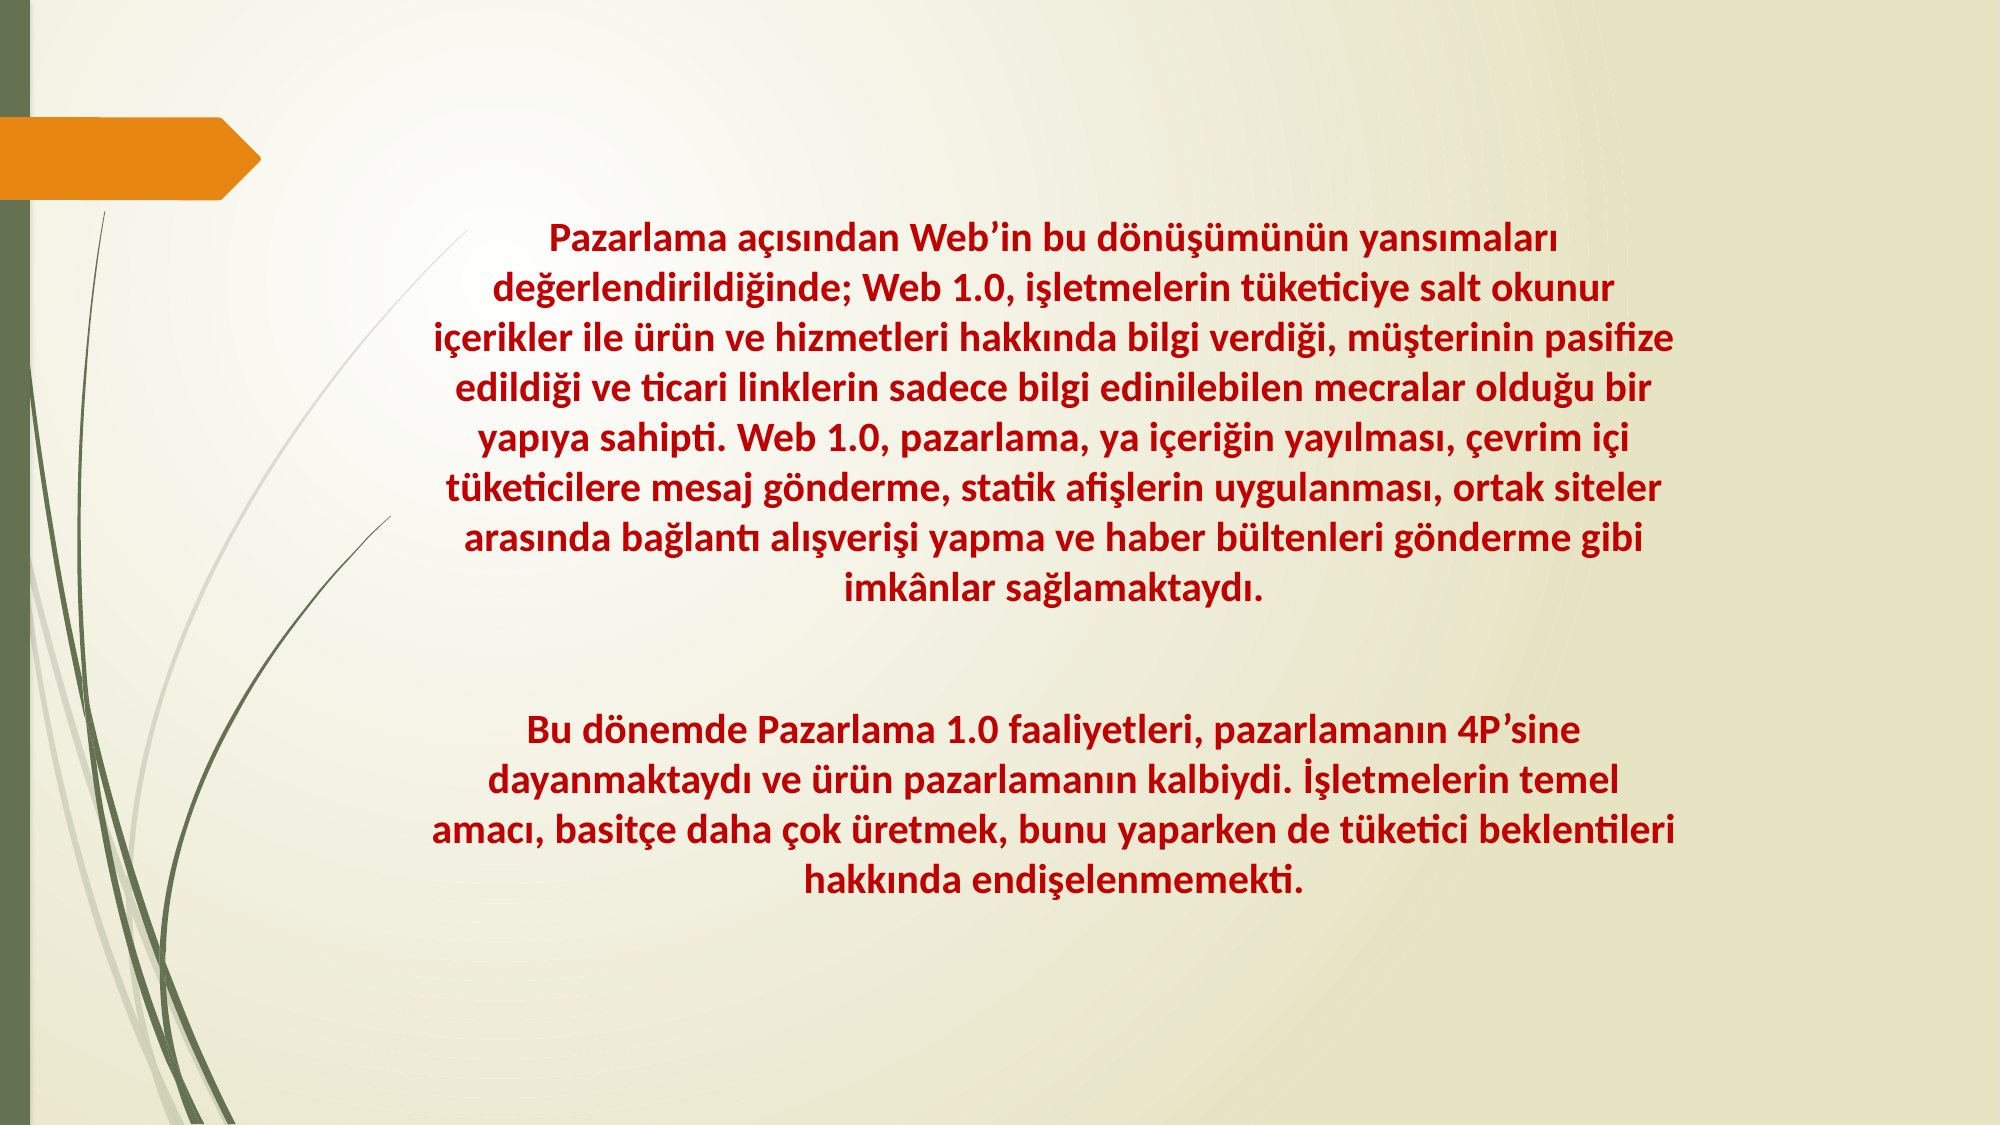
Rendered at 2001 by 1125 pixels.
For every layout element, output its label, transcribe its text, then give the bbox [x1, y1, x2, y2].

list Pazarlama açısından Web’in bu dönüşümünün yansımaları değerlendirildiğinde; Web 1.0, işletmelerin tüketiciye salt okunur içerikler ile ürün ve hizmetleri hakkında bilgi verdiği, müşterinin pasifize edildiği ve ticari linklerin sadece bilgi edinilebilen mecralar olduğu bir yapıya sahipti. Web 1.0, pazarlama, ya içeriğin yayılması, çevrim içi tüketicilere mesaj gönderme, statik afişlerin uygulanması, ortak siteler arasında bağlantı alışverişi yapma ve haber bültenleri gönderme gibi imkânlar sağlamaktaydı. Bu dönemde Pazarlama 1.0 faaliyetleri, pazarlamanın 4P’sine dayanmaktaydı ve ürün pazarlamanın kalbiydi. İşletmelerin temel amacı, basitçe daha çok üretmek, bunu yaparken de tüketici beklentileri hakkında endişelenmemekti. [416, 202, 1693, 964]
